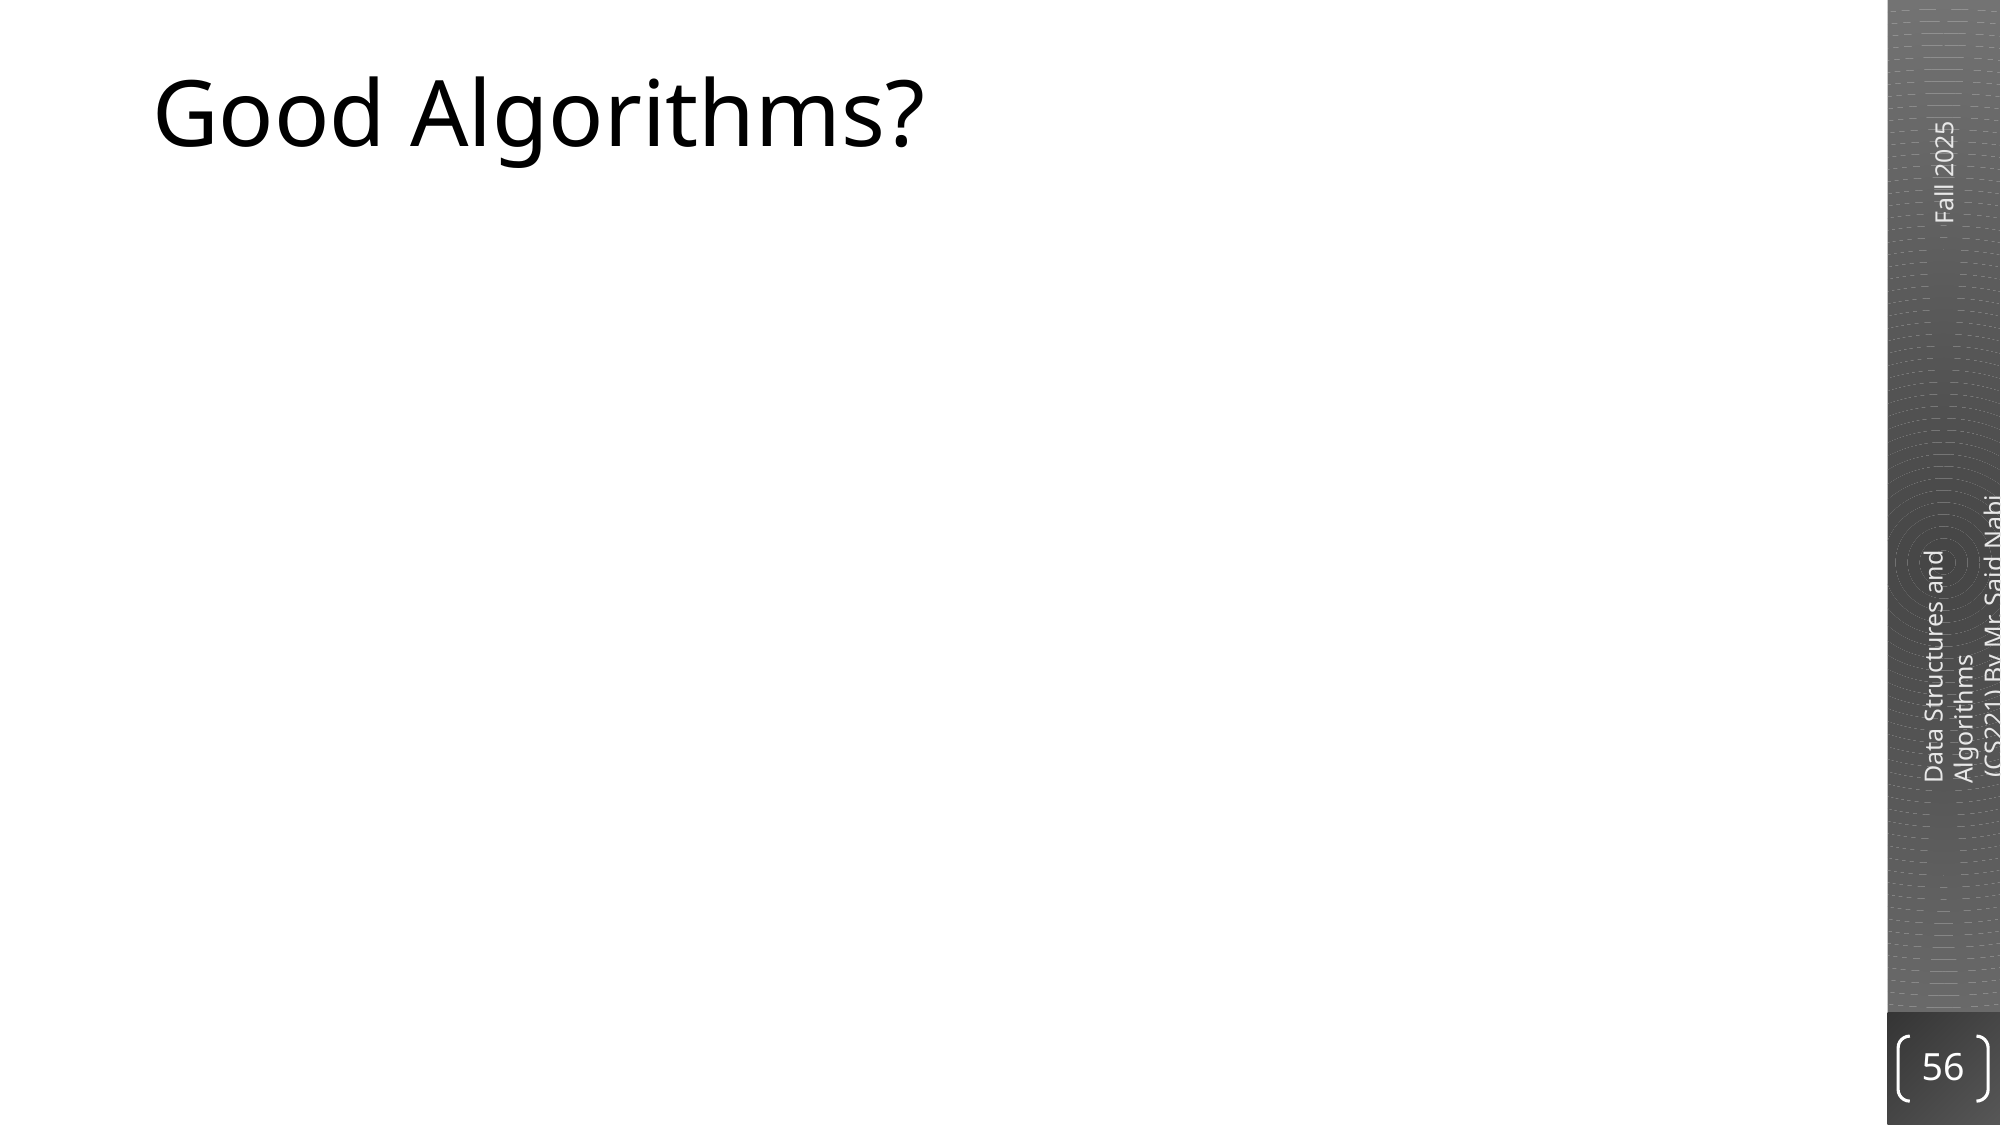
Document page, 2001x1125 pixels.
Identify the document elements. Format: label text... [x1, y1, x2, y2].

title Good Algorithms? [137, 59, 1863, 278]
